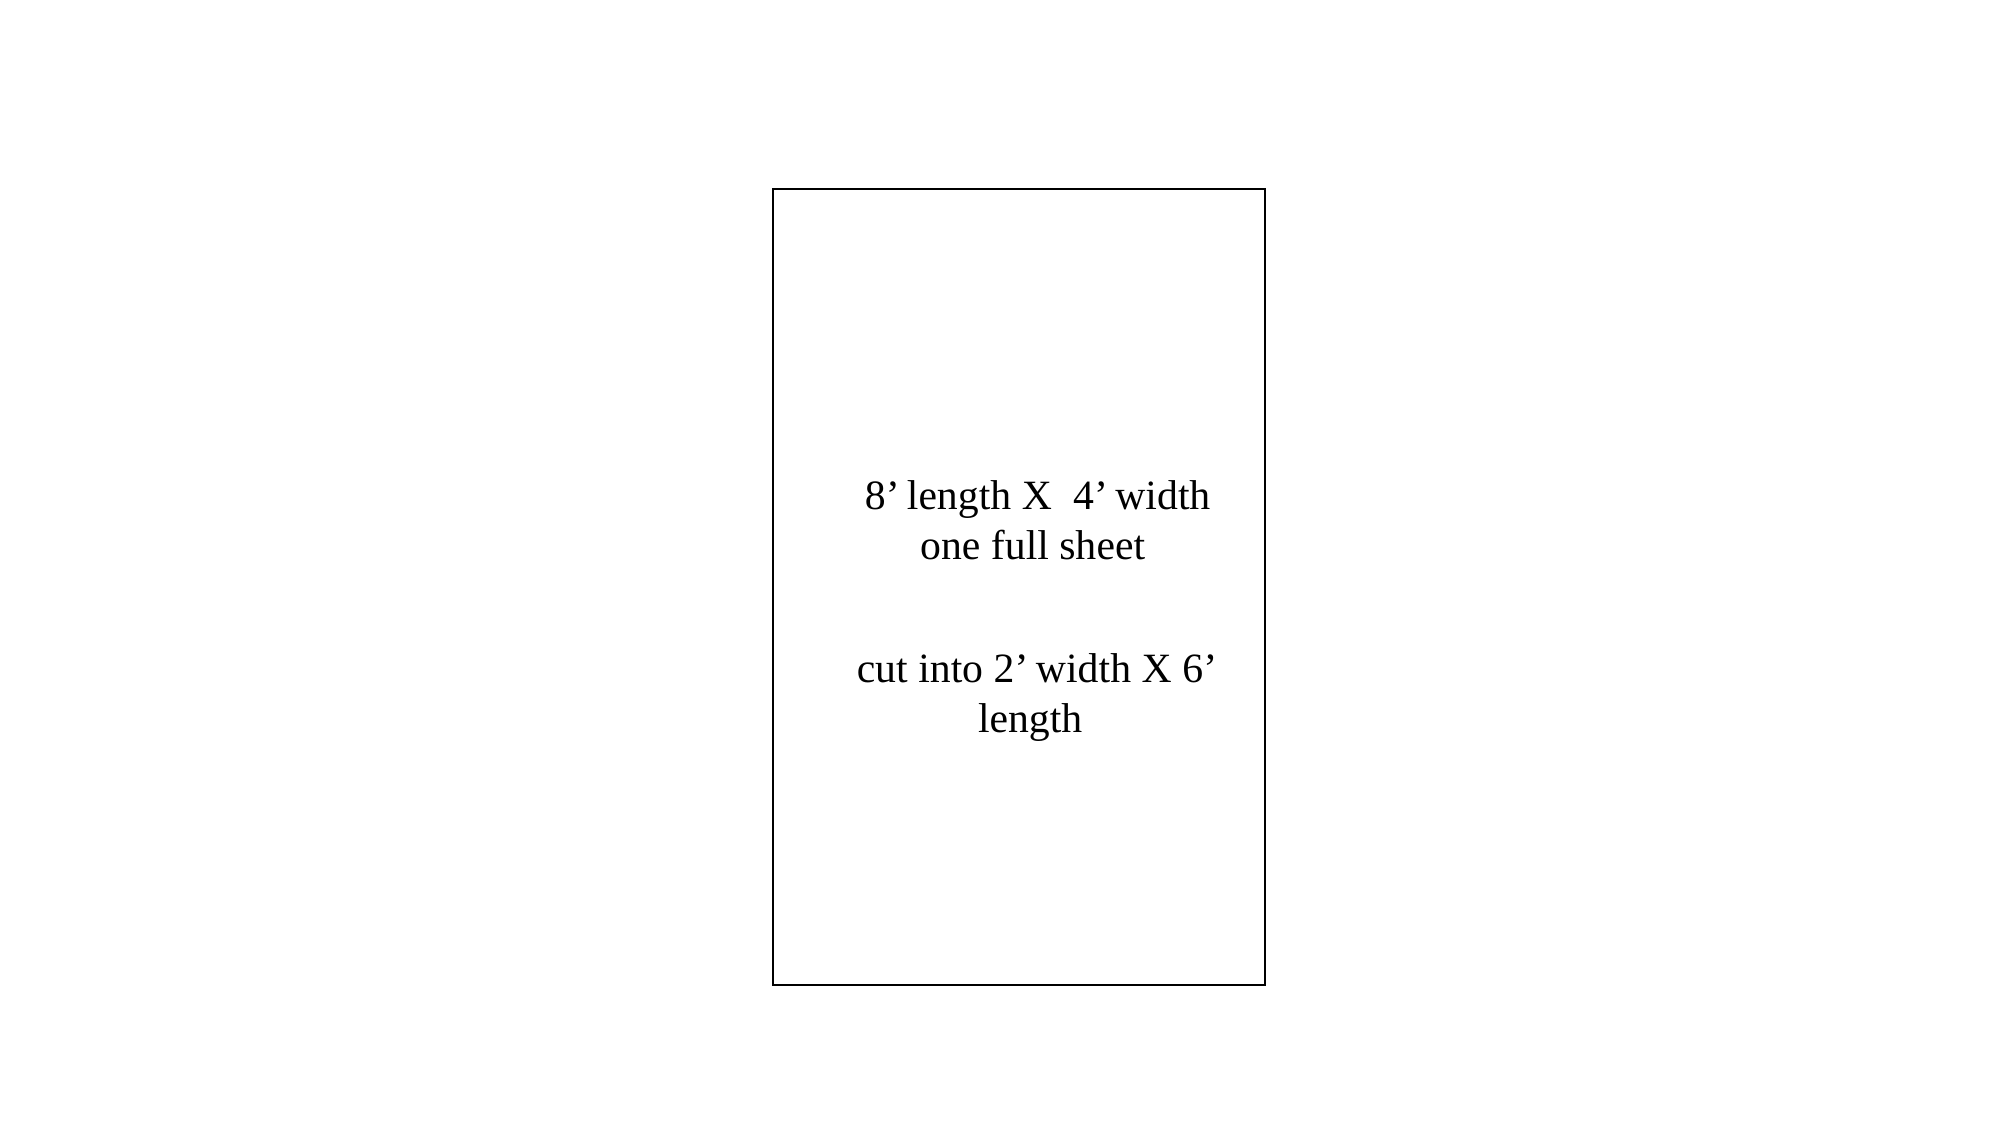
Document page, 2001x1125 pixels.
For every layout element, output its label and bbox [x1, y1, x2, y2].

text_box [773, 189, 1265, 986]
